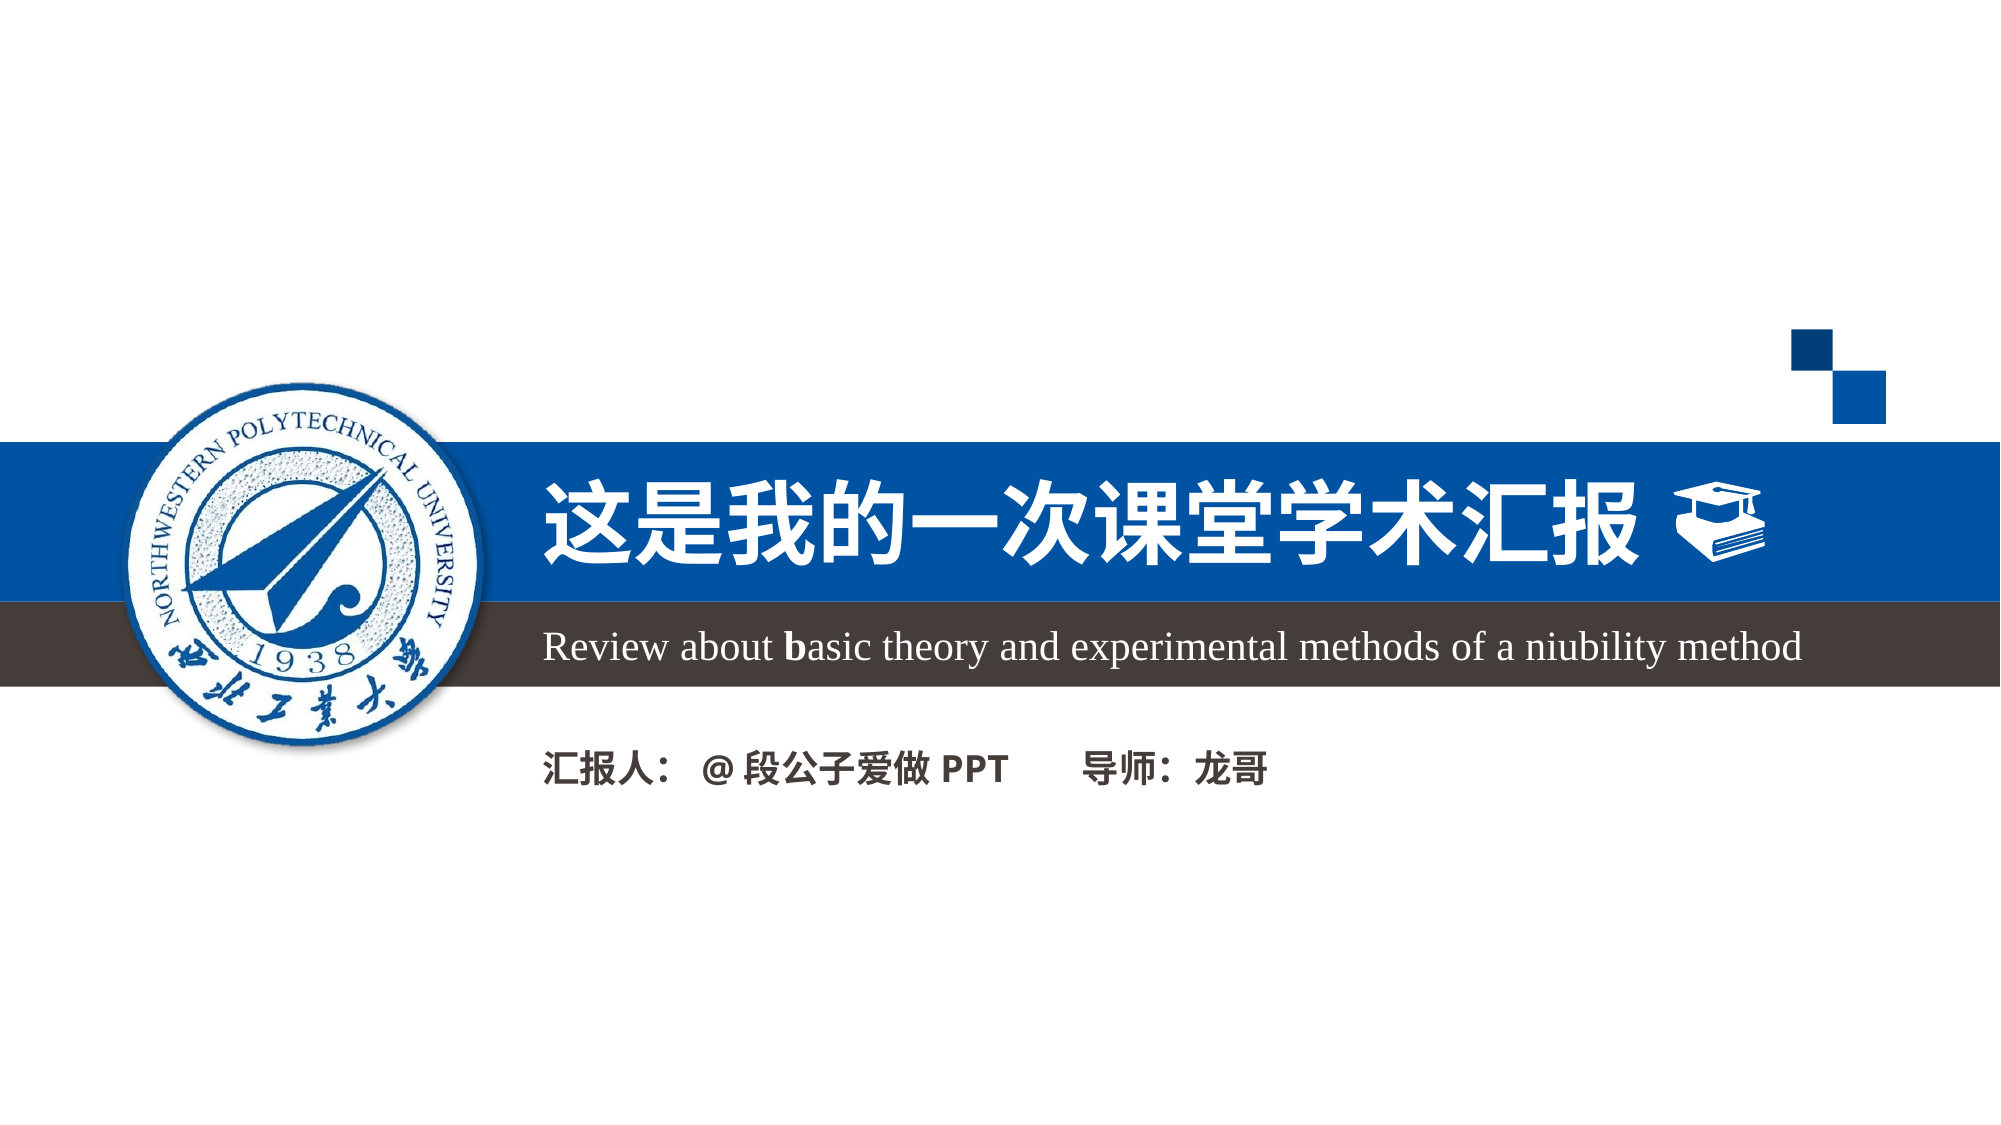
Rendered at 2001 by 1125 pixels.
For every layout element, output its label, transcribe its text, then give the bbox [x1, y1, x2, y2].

text_box [1673, 481, 1765, 562]
text_box [501, 603, 2000, 688]
text_box 汇报人：@段公子爱做PPT [527, 737, 1030, 798]
text_box [501, 441, 2000, 603]
text_box [1832, 370, 1887, 425]
text_box Review about basic theory and experimental methods of a niubility method [527, 611, 1886, 677]
picture [113, 376, 491, 753]
text_box [1790, 328, 1834, 372]
text_box 这是我的一次课堂学术汇报 [527, 458, 1886, 584]
text_box [0, 603, 112, 688]
text_box 导师：龙哥 [1067, 737, 1352, 798]
text_box [0, 441, 112, 603]
